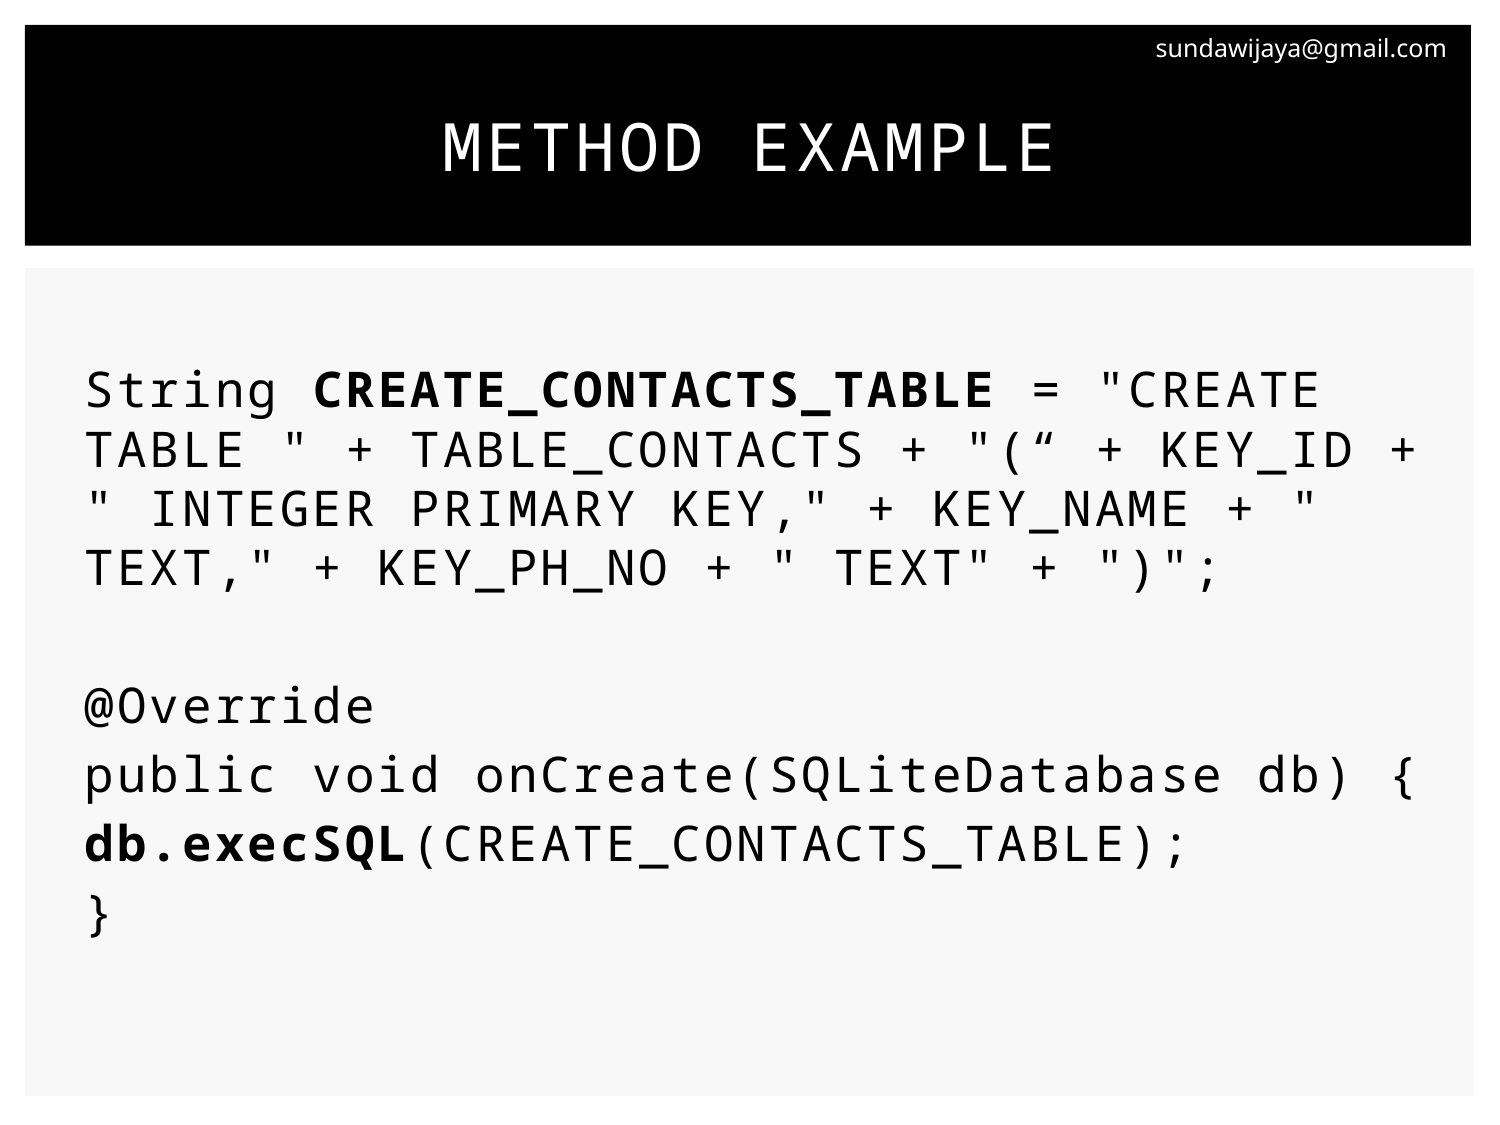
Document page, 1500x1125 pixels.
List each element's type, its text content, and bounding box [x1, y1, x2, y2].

list String CREATE_CONTACTS_TABLE = "CREATE TABLE " + TABLE_CONTACTS + "(“ + KEY_ID + " INTEGER PRIMARY KEY," + KEY_NAME + " TEXT," + KEY_PH_NO + " TEXT" + ")"; @Override public void onCreate(SQLiteDatabase db) { db.execSQL(CREATE_CONTACTS_TABLE); } [62, 281, 1442, 1005]
title Method EXAMPle [62, 58, 1438, 232]
